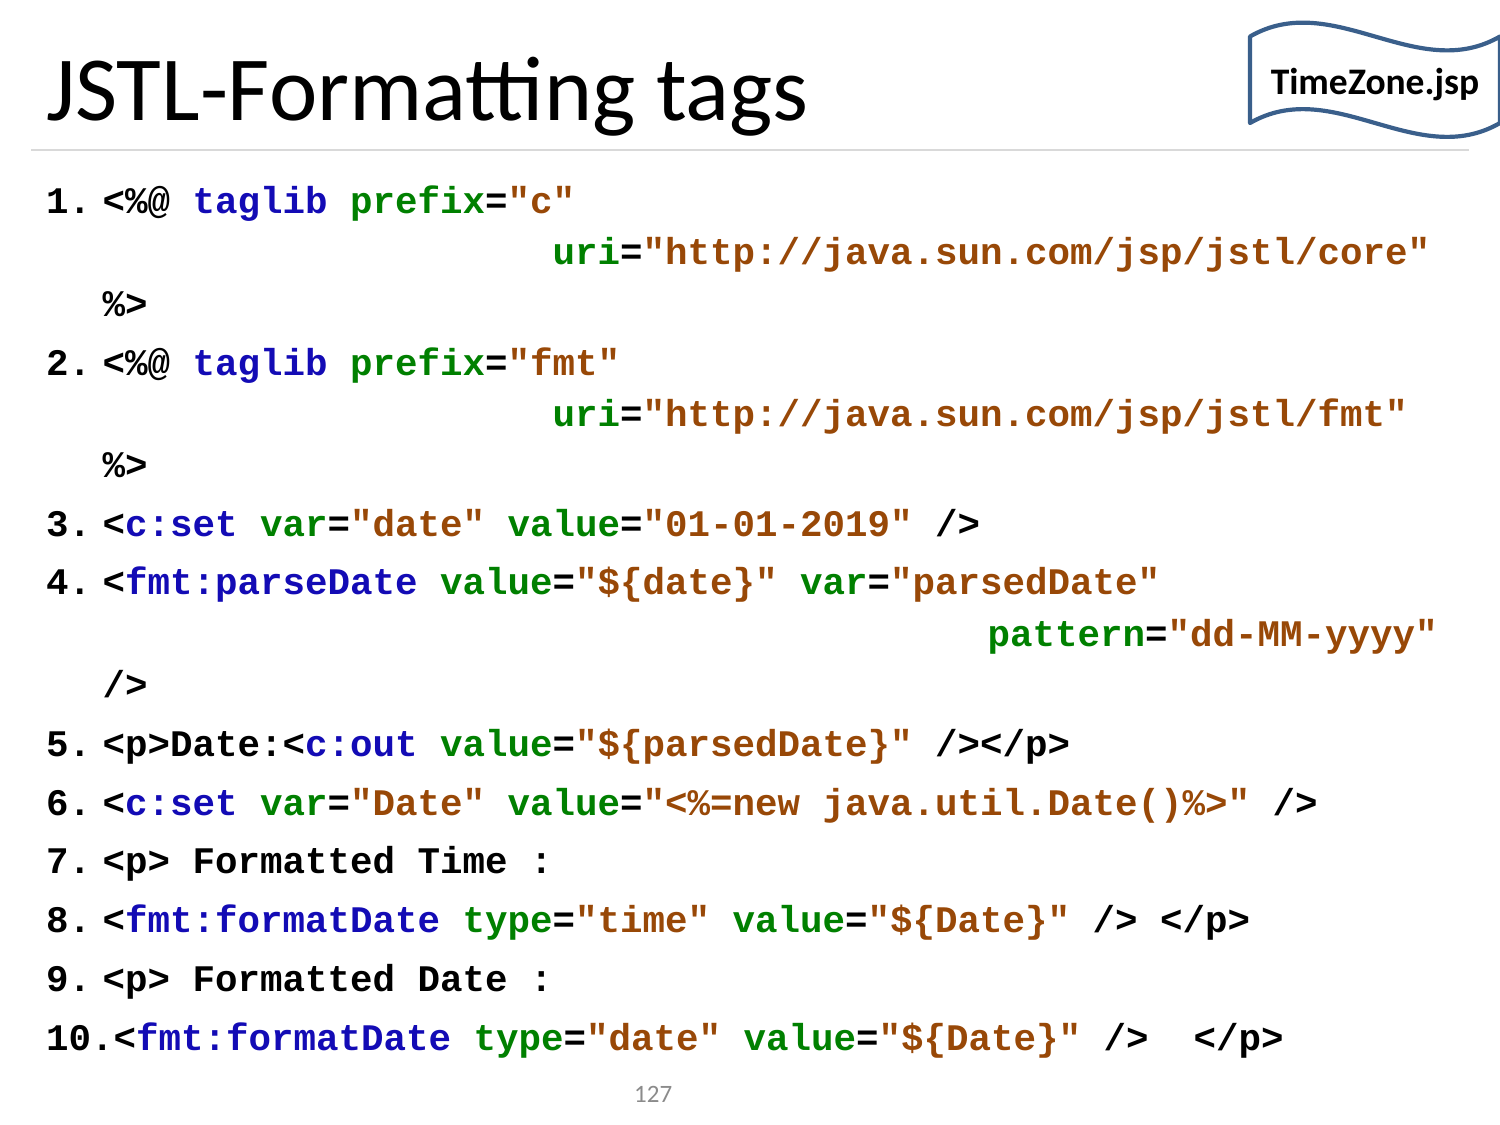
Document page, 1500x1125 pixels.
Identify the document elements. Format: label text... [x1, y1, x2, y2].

title JSTL-Formatting tags [31, 17, 1469, 150]
slide_number 127 [587, 1062, 688, 1123]
list <%@ taglib prefix="c" uri="http://java.sun.com/jsp/jstl/core" %> <%@ taglib prefix="fmt" uri="http://java.sun.com/jsp/jstl/fmt" %> <c:set var="date" value="01-01-2019" /> <fmt:parseDate value="${date}" var="parsedDate" pattern="dd-MM-yyyy" /> <p>Date:<c:out value="${parsedDate}" /></p> <c:set var="Date" value="<%=new java.util.Date()%>" /> <p> Formatted Time : <fmt:formatDate type="time" value="${Date}" /> </p> <p> Formatted Date : <fmt:formatDate type="date" value="${Date}" /> </p> [31, 162, 1469, 1038]
text_box TimeZone.jsp [1247, 20, 1500, 139]
